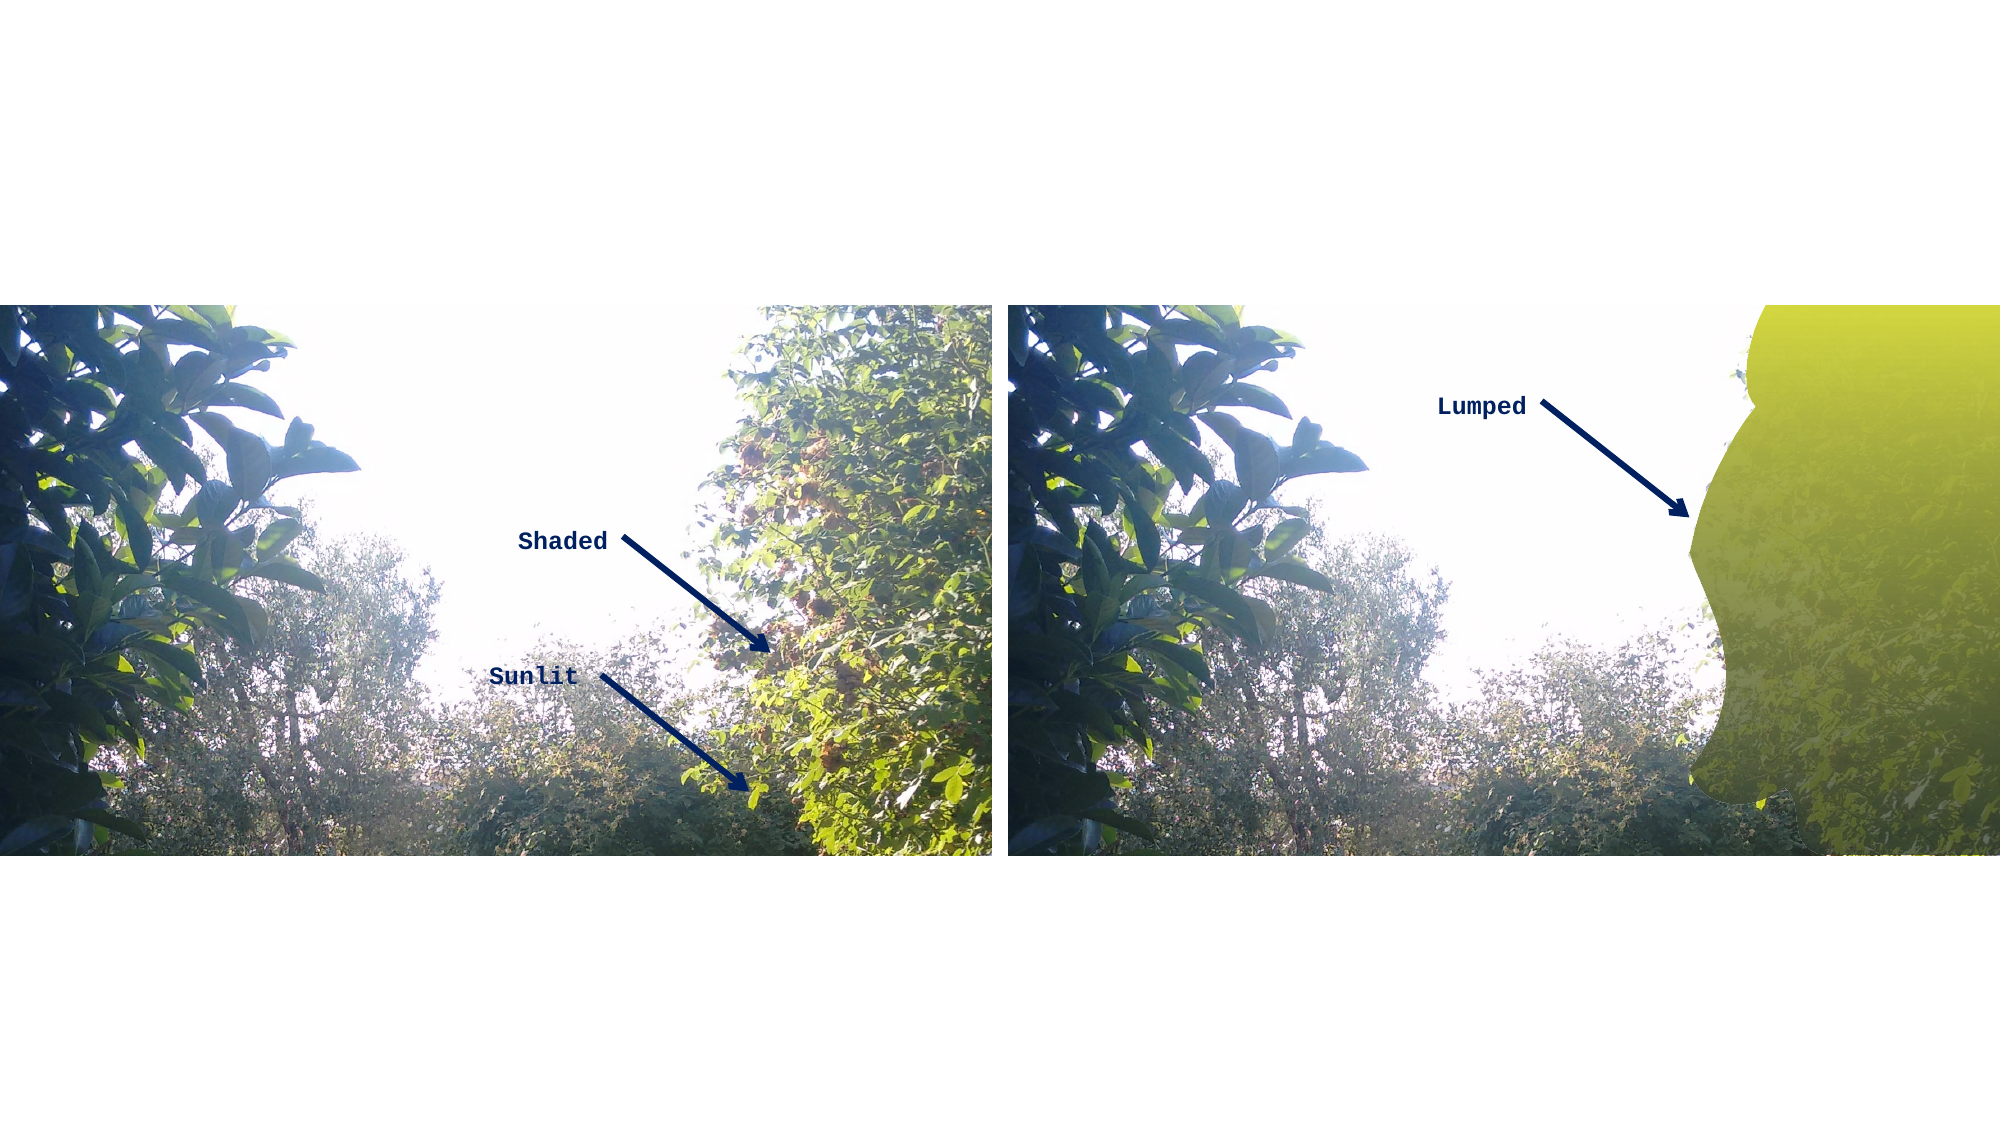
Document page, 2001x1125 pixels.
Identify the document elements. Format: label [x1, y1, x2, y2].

picture [1008, 305, 2000, 856]
text_box [622, 536, 771, 653]
picture [0, 305, 992, 856]
text_box [1541, 400, 1690, 518]
text_box [601, 674, 750, 792]
